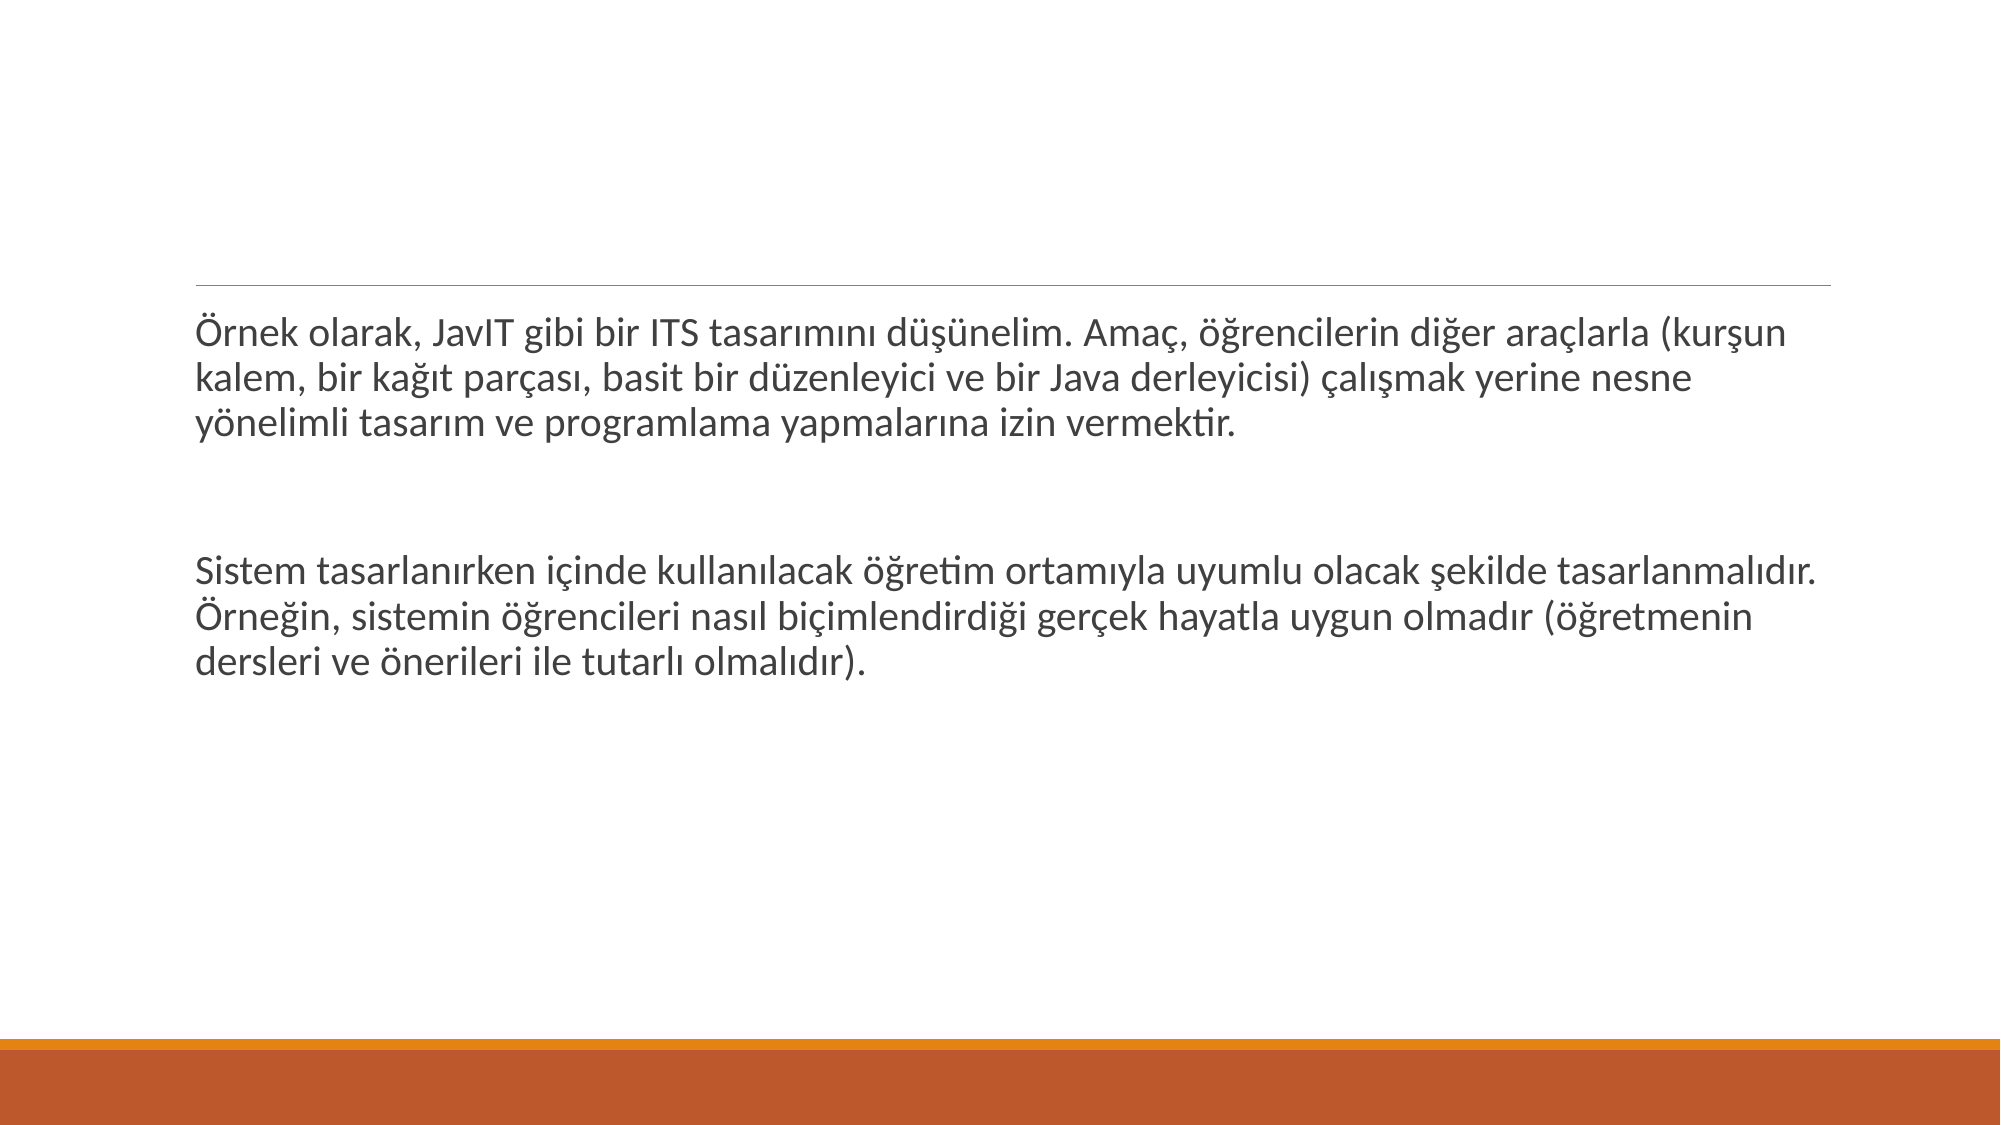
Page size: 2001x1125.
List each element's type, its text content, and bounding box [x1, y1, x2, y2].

list Örnek olarak, JavIT gibi bir ITS tasarımını düşünelim. Amaç, öğrencilerin diğer araçlarla (kurşun kalem, bir kağıt parçası, basit bir düzenleyici ve bir Java derleyicisi) çalışmak yerine nesne yönelimli tasarım ve programlama yapmalarına izin vermektir. Sistem tasarlanırken içinde kullanılacak öğretim ortamıyla uyumlu olacak şekilde tasarlanmalıdır. Örneğin, sistemin öğrencileri nasıl biçimlendirdiği gerçek hayatla uygun olmadır (öğretmenin dersleri ve önerileri ile tutarlı olmalıdır). [180, 302, 1830, 963]
